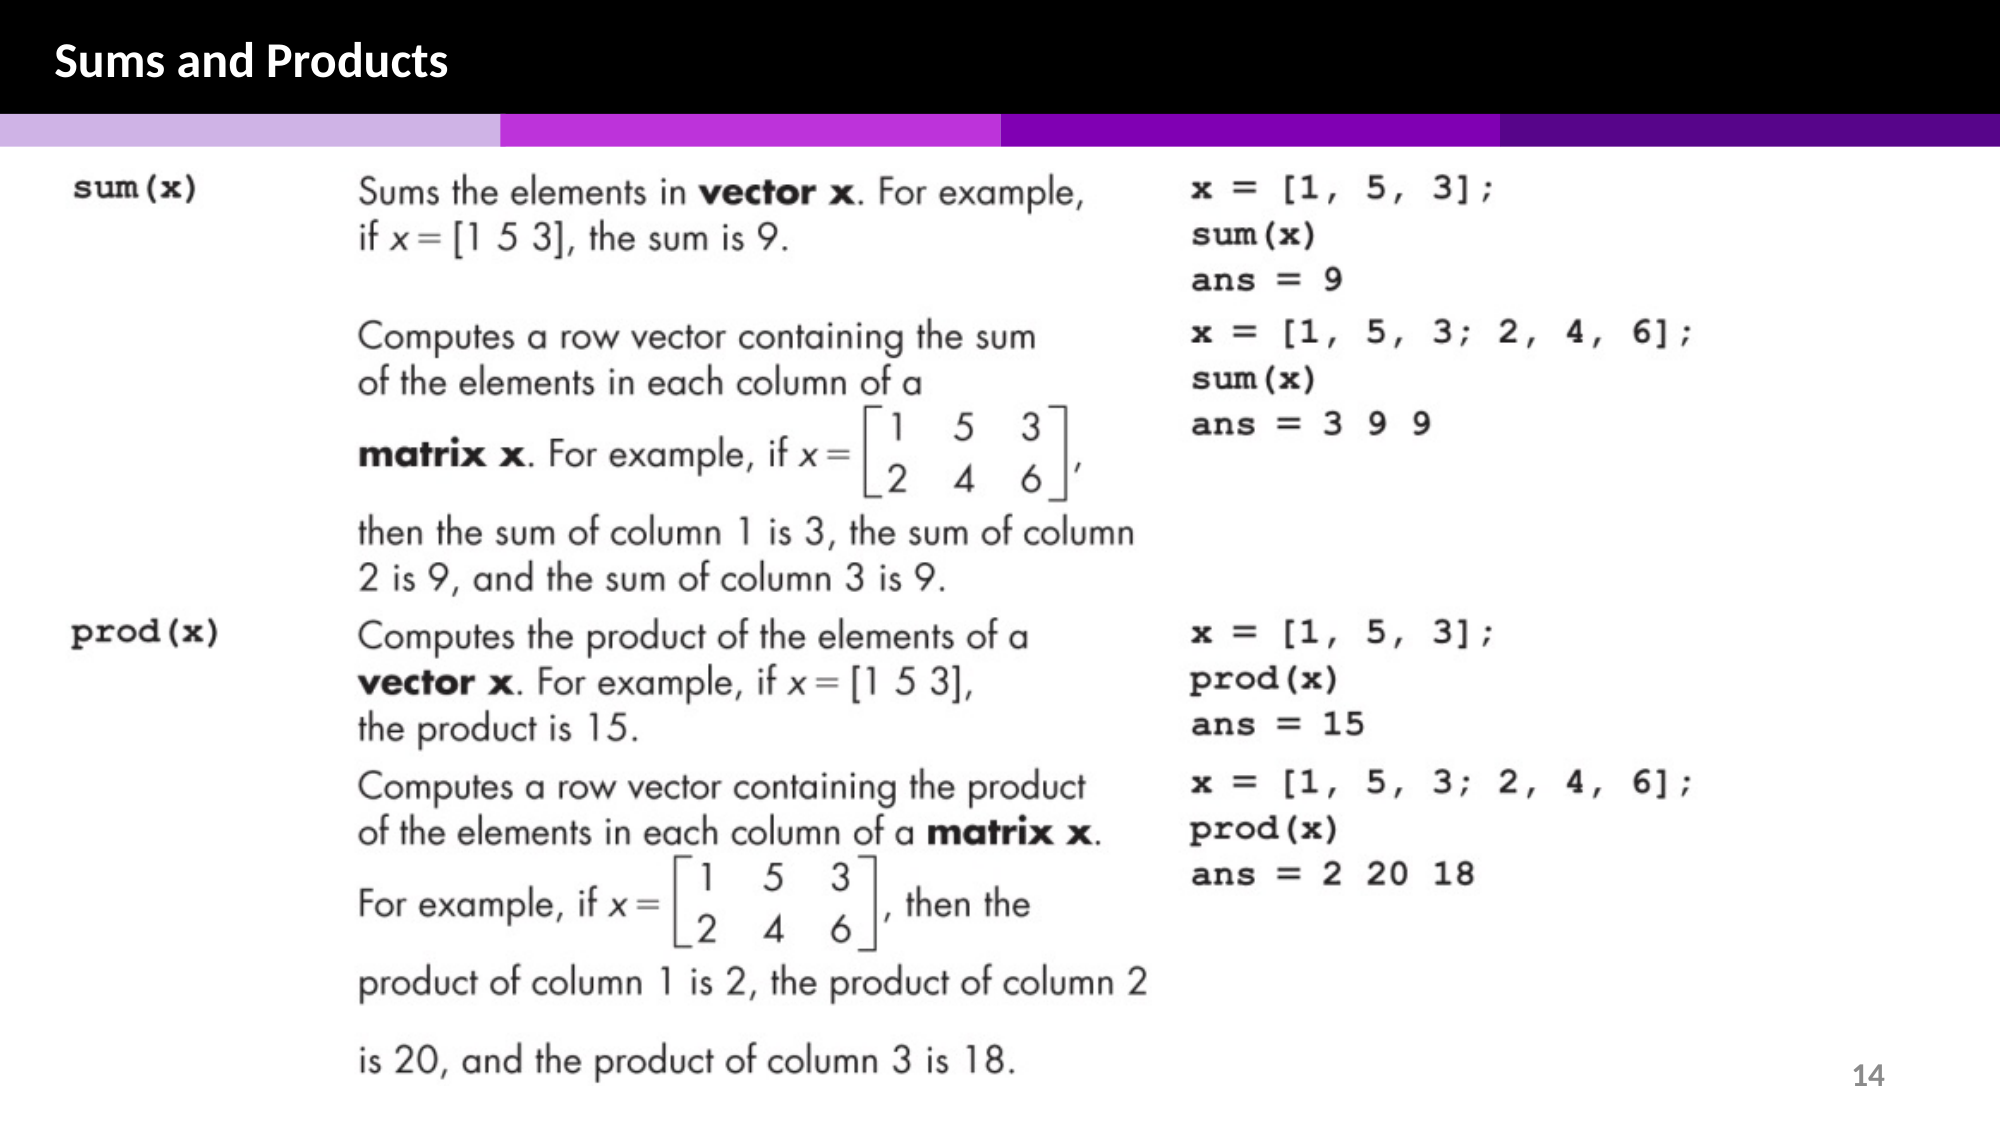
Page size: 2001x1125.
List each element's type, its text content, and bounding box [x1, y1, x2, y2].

picture [39, 168, 1698, 1086]
list Sums and Products [39, 1, 1964, 114]
